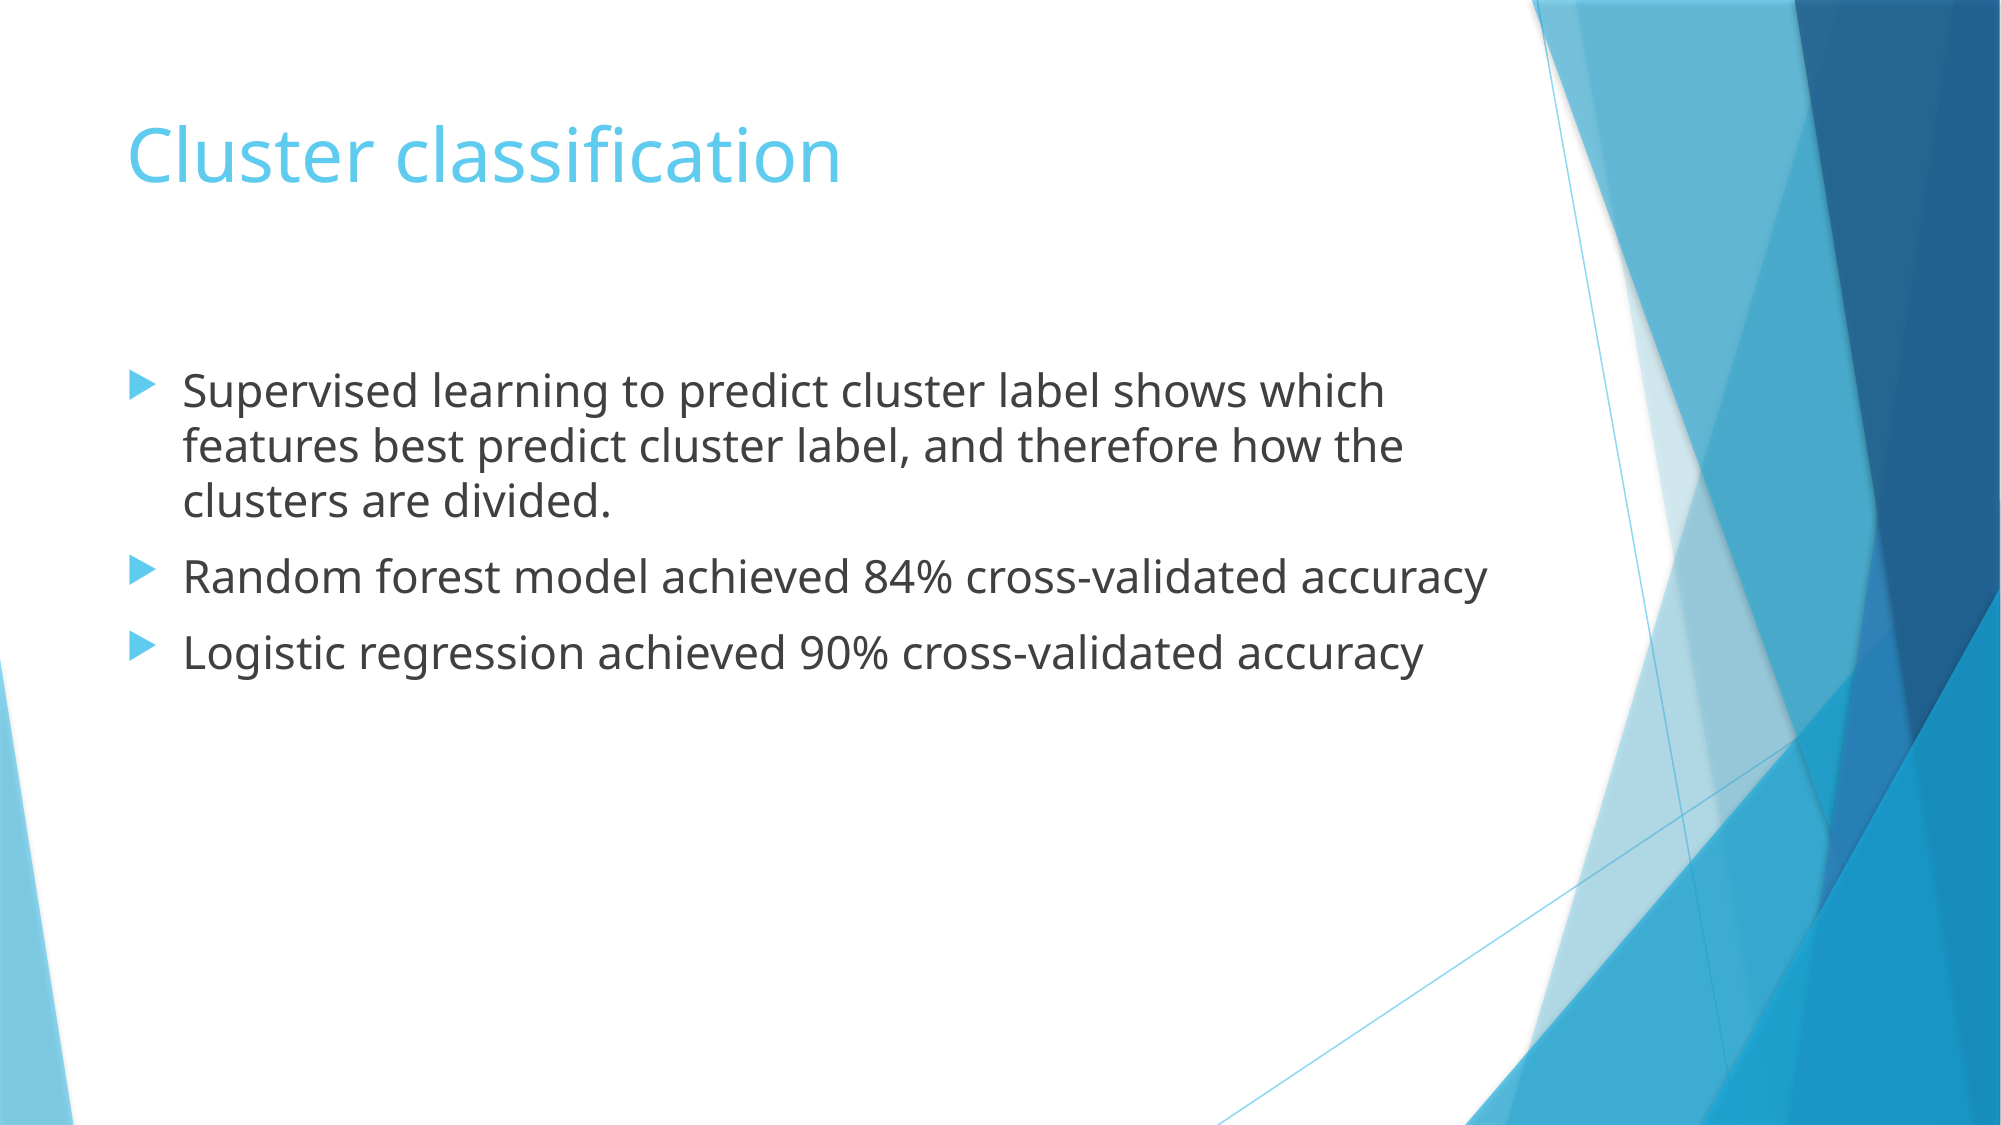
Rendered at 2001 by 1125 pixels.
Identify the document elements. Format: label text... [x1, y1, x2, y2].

list Supervised learning to predict cluster label shows which features best predict cluster label, and therefore how the clusters are divided. Random forest model achieved 84% cross-validated accuracy Logistic regression achieved 90% cross-validated accuracy [111, 354, 1522, 992]
title Cluster classification [111, 99, 1522, 317]
